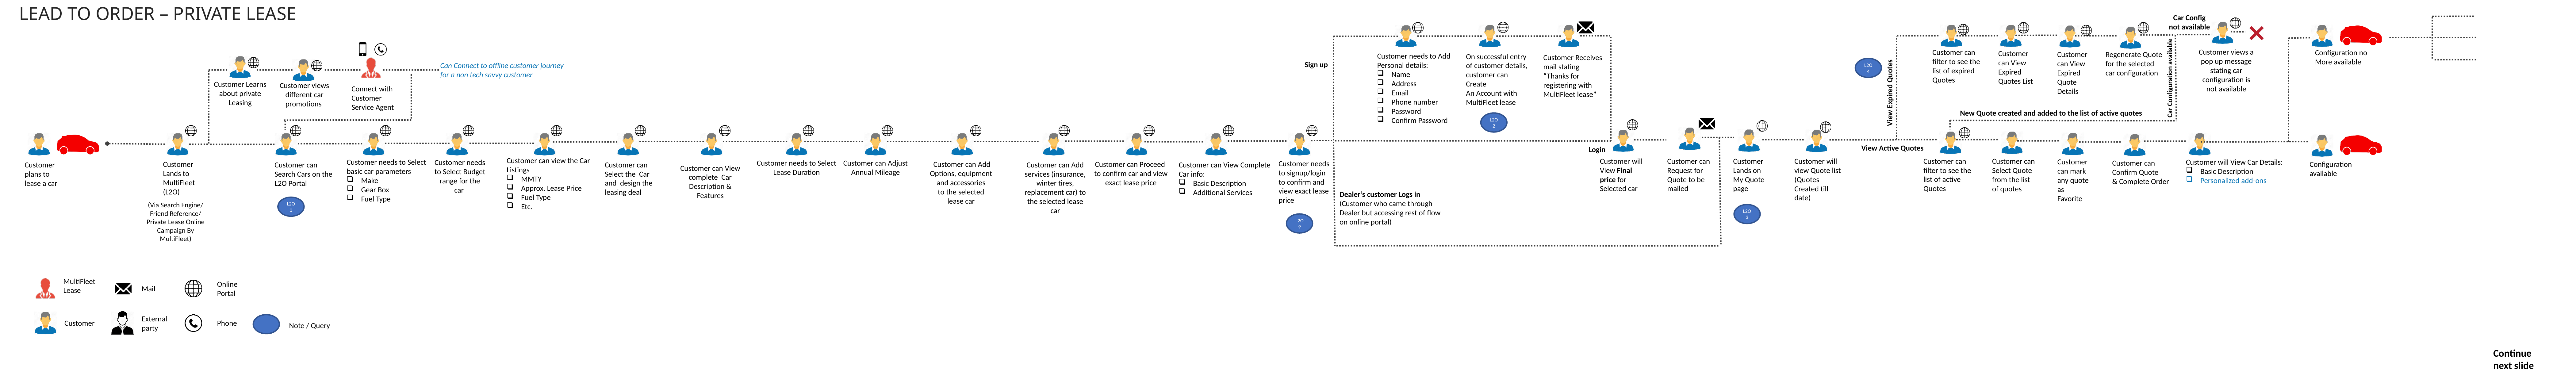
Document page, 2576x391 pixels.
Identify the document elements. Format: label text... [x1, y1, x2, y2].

text_box L2O 1 [277, 196, 305, 217]
picture [358, 42, 387, 80]
text_box Login [1584, 142, 1610, 156]
text_box Customer can filter to see the list of expired Quotes [1928, 45, 1992, 86]
text_box Configuration no More available [2310, 45, 2383, 68]
text_box Connect with Customer Service Agent [347, 81, 408, 114]
picture [616, 125, 646, 156]
picture [2119, 22, 2149, 49]
text_box Can Connect to offline customer journey for a non tech savvy customer [435, 58, 577, 81]
picture [1678, 117, 1715, 150]
picture [785, 125, 814, 156]
text_box Sign up [1300, 57, 1333, 71]
text_box Customer can View Expired Quotes List [1994, 46, 2042, 88]
picture [1999, 22, 2029, 47]
picture [2310, 24, 2334, 47]
text_box MultiFleet Lease [59, 274, 112, 297]
picture [1042, 125, 1070, 156]
picture [2339, 23, 2382, 47]
picture [2211, 17, 2241, 44]
picture [2339, 133, 2382, 157]
picture [2000, 131, 2023, 154]
text_box [252, 314, 280, 335]
text_box Customer can Confirm Quote & Complete Order [2108, 156, 2180, 188]
text_box Customer can mark any quote as Favorite [2053, 155, 2098, 205]
picture [2061, 132, 2084, 155]
text_box Customer needs to Select Lease Duration [752, 155, 838, 179]
picture [56, 132, 99, 156]
text_box Customer can View Complete Car info: Basic Description Additional Services [1174, 158, 1275, 208]
text_box Customer can Adjust Annual Mileage [838, 155, 913, 179]
picture [1288, 125, 1317, 156]
text_box L2O 9 [1286, 213, 1313, 234]
picture [115, 282, 132, 294]
text_box Customer can Add services (insurance, winter tires, replacement car) to the selected lease car [1019, 157, 1091, 217]
picture [2188, 132, 2211, 156]
picture [950, 125, 981, 156]
text_box Phone [213, 316, 247, 330]
picture [1737, 120, 1768, 152]
text_box Mail [137, 282, 168, 295]
text_box Configuration available [2305, 157, 2363, 180]
picture [2058, 25, 2092, 48]
picture [228, 55, 259, 79]
text_box Customer can Request for Quote to be mailed [1662, 154, 1718, 195]
text_box Dealer’s customer Logs in (Customer who came through Dealer but accessing rest of flow on online portal) [1335, 187, 1446, 228]
picture [33, 276, 58, 301]
text_box Customer views different car promotions [271, 78, 338, 110]
text_box Regenerate Quote for the selected car configuration [2101, 47, 2169, 79]
text_box Customer can Add Options, equipment and accessories to the selected lease car [925, 157, 999, 208]
picture [2123, 133, 2146, 157]
text_box View Active Quotes [1857, 140, 1928, 155]
text_box Customer can View complete Car Description & Features [666, 161, 755, 202]
text_box Customer can Select Quote from the list of quotes [1988, 154, 2042, 195]
text_box Customer can Select the Car and design the leasing deal [600, 157, 665, 199]
picture [185, 314, 202, 332]
text_box Customer Learns about private Leasing [206, 77, 274, 109]
text_box Customer needs to Select Budget range for the car [429, 155, 490, 197]
text_box LEAD TO ORDER – PRIVATE LEASE [14, 0, 309, 26]
text_box Customer Receives mail stating “Thanks for registering with MultiFleet lease” [1539, 50, 1608, 101]
text_box [105, 141, 109, 146]
picture [1805, 121, 1831, 152]
text_box Customer can Search Cars on the L2O Portal [270, 157, 338, 190]
text_box Continue next slide [2489, 344, 2553, 374]
picture [1125, 125, 1155, 156]
picture [1204, 125, 1234, 156]
text_box Customer Lands on My Quote page [1728, 154, 1770, 195]
text_box View Expired Quotes [1882, 55, 1896, 131]
picture [1557, 21, 1594, 48]
text_box Customer needs to signup/login to confirm and view exact lease price [1274, 156, 1345, 207]
text_box New Quote created and added to the list of active quotes [1955, 106, 2147, 120]
text_box L2O 2 [1480, 112, 1508, 133]
picture [864, 125, 893, 156]
text_box Note / Query [284, 318, 354, 332]
picture [34, 311, 57, 335]
picture [1611, 119, 1638, 152]
text_box External party [137, 311, 179, 335]
text_box Customer can View Expired Quote Details [2053, 47, 2102, 98]
picture [27, 132, 51, 156]
text_box L2O 3 [1733, 204, 1761, 224]
text_box On successful entry of customer details, customer can Create An Account with MultiFleet lease [1461, 49, 1534, 109]
text_box (Via Search Engine/ Friend Reference/ Private Lease Online Campaign By MultiFleet) [141, 198, 210, 245]
picture [292, 58, 322, 82]
text_box Customer can filter to see the list of active Quotes [1919, 154, 1983, 195]
picture [185, 280, 202, 297]
text_box Customer can Proceed to confirm car and view exact lease price [1086, 157, 1176, 189]
picture [1939, 127, 1970, 154]
text_box Customer needs to Select basic car parameters Make Gear Box Fuel Type [342, 155, 443, 205]
text_box Online Portal [213, 277, 247, 300]
text_box Customer can view the Car Listings MMTY Approx. Lease Price Fuel Type Etc. [502, 153, 597, 213]
text_box Customer will View Final price for Selected car [1595, 154, 1651, 195]
picture [2310, 134, 2334, 157]
text_box Customer will view Quote list (Quotes Created till date) [1790, 154, 1850, 205]
picture [274, 125, 301, 156]
text_box Car Configuration available [2163, 34, 2176, 122]
picture [111, 311, 134, 335]
text_box Customer Lands to MultiFleet (L2O) [158, 157, 209, 198]
text_box Car Config not available [2164, 10, 2215, 33]
picture [2249, 26, 2264, 40]
text_box Customer views a pop up message stating car configuration is not available [2194, 45, 2259, 95]
text_box Customer will View Car Details: Basic Description Personalized add-ons [2181, 155, 2288, 187]
picture [445, 125, 474, 156]
picture [1940, 24, 1969, 47]
picture [700, 125, 730, 156]
picture [1394, 22, 1424, 48]
picture [1478, 22, 1508, 48]
text_box L2O 4 [1854, 58, 1882, 78]
picture [362, 125, 391, 156]
text_box Customer plans to lease a car [20, 157, 71, 190]
text_box Customer needs to Add Personal details: Name Address Email Phone number Password Confirm Password [1373, 49, 1463, 127]
picture [533, 125, 562, 156]
picture [166, 125, 197, 156]
text_box Customer [60, 316, 109, 330]
